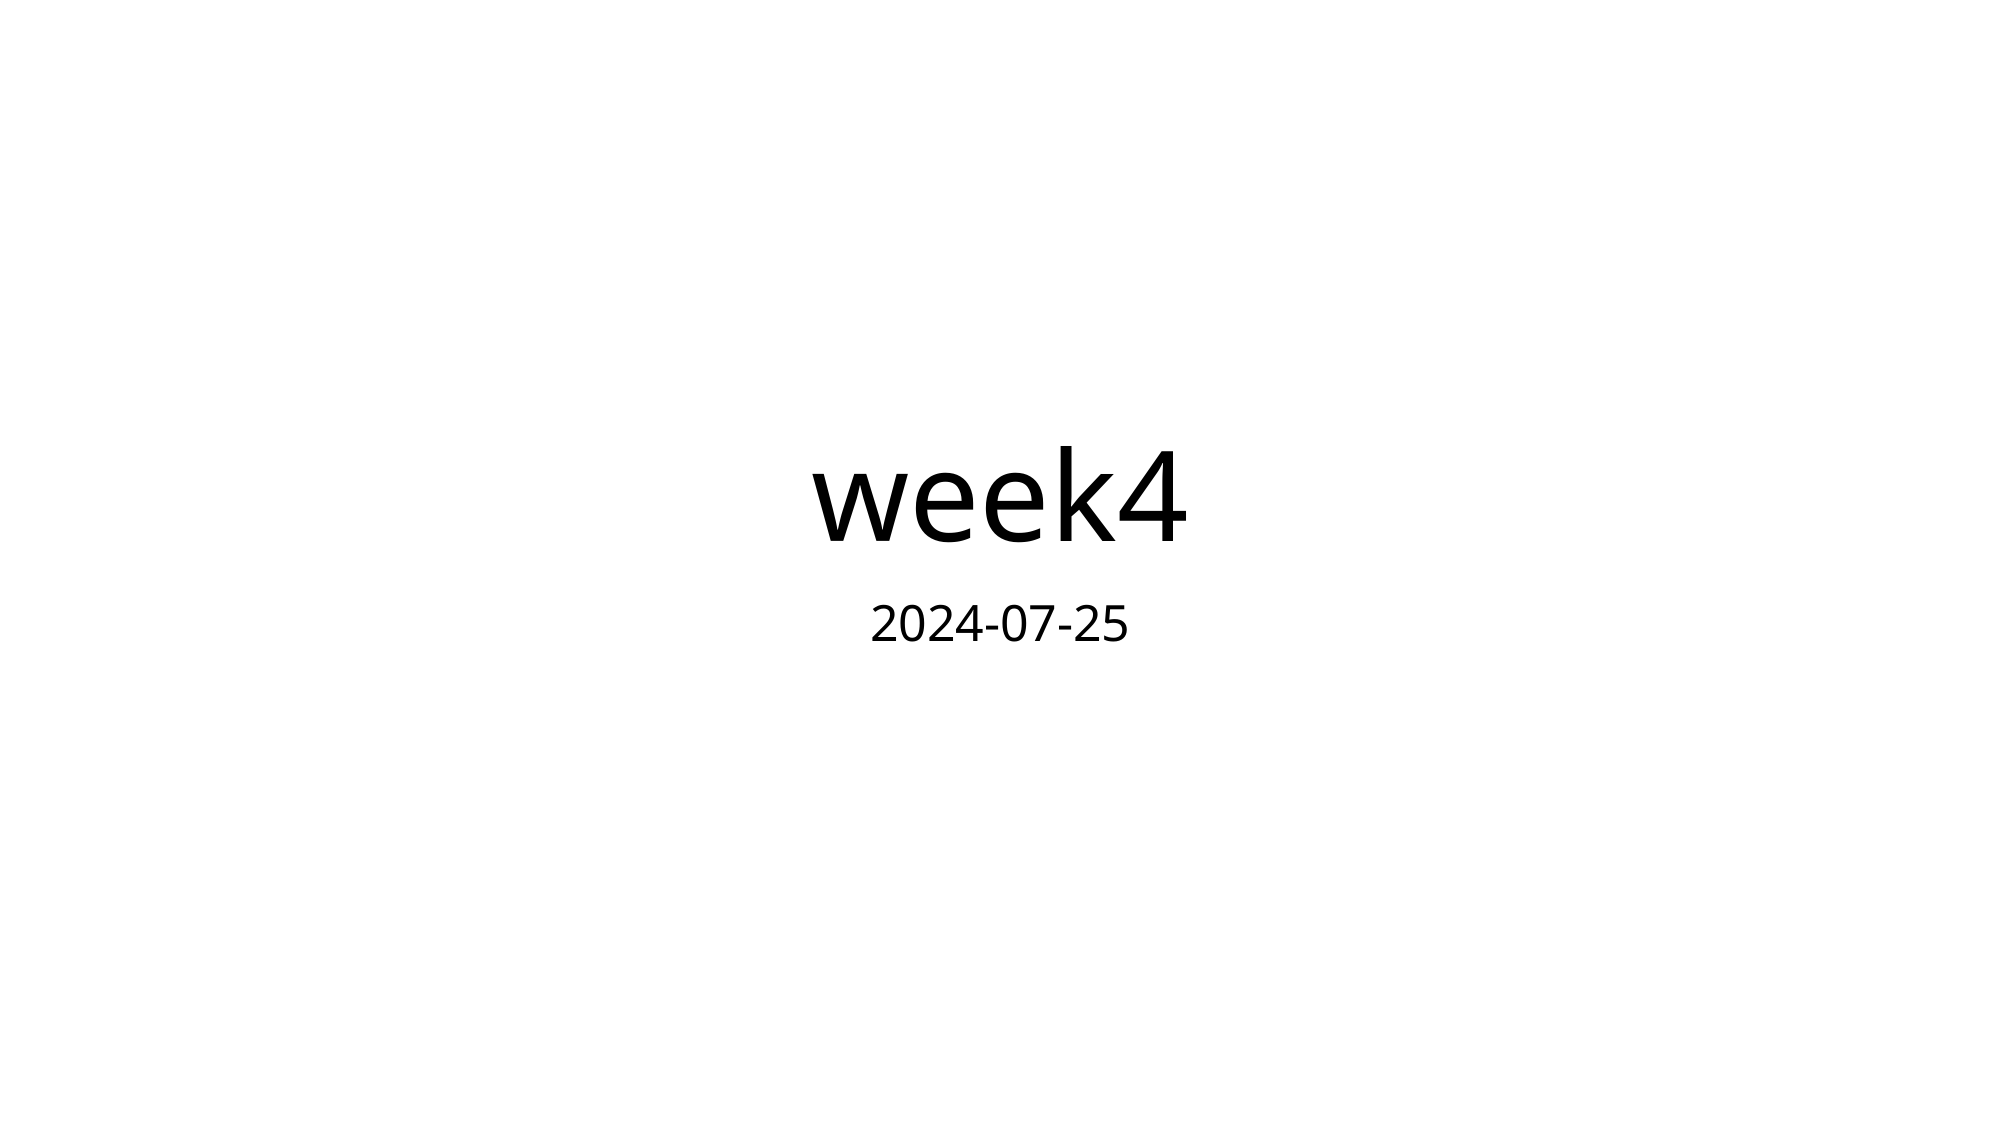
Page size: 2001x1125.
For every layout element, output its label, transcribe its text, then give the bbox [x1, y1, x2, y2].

title week4 [249, 184, 1750, 576]
subtitle 2024-07-25 [249, 590, 1750, 863]
